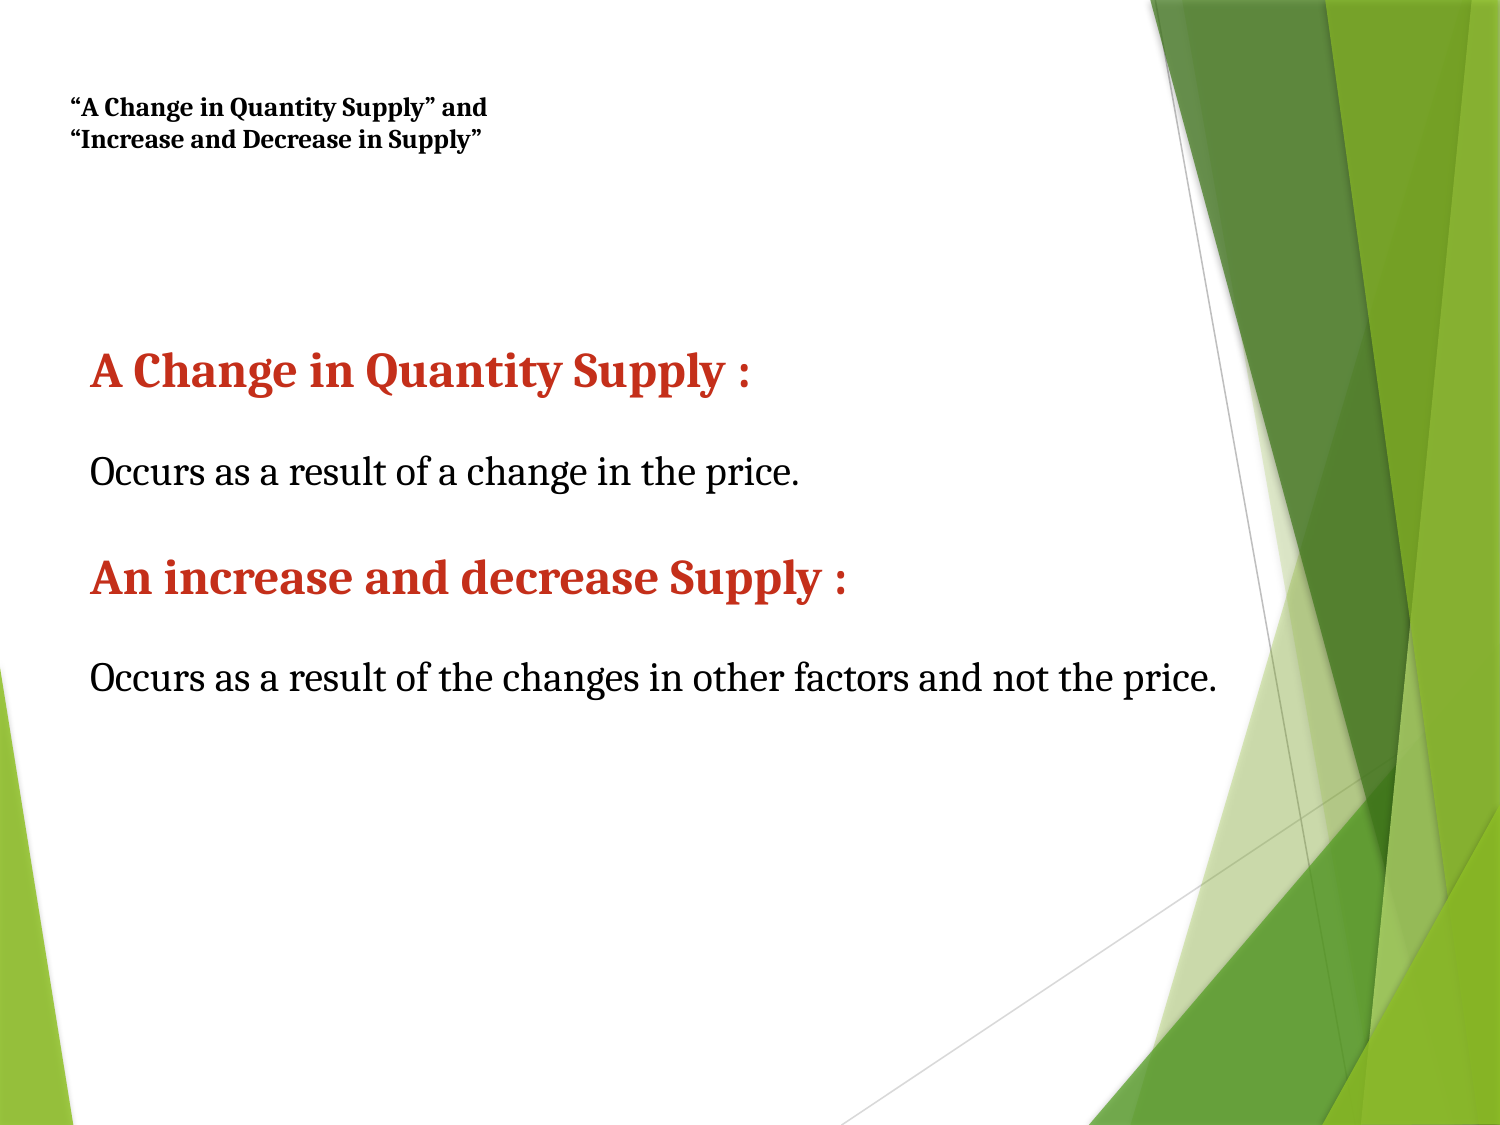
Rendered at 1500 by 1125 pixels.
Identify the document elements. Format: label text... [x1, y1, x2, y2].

text_box A Change in Quantity Supply : Occurs as a result of a change in the price. An increase and decrease Supply : Occurs as a result of the changes in other factors and not the price. [55, 299, 1250, 1125]
title “A Change in Quantity Supply” and “Increase and Decrease in Supply” [55, 82, 1175, 163]
